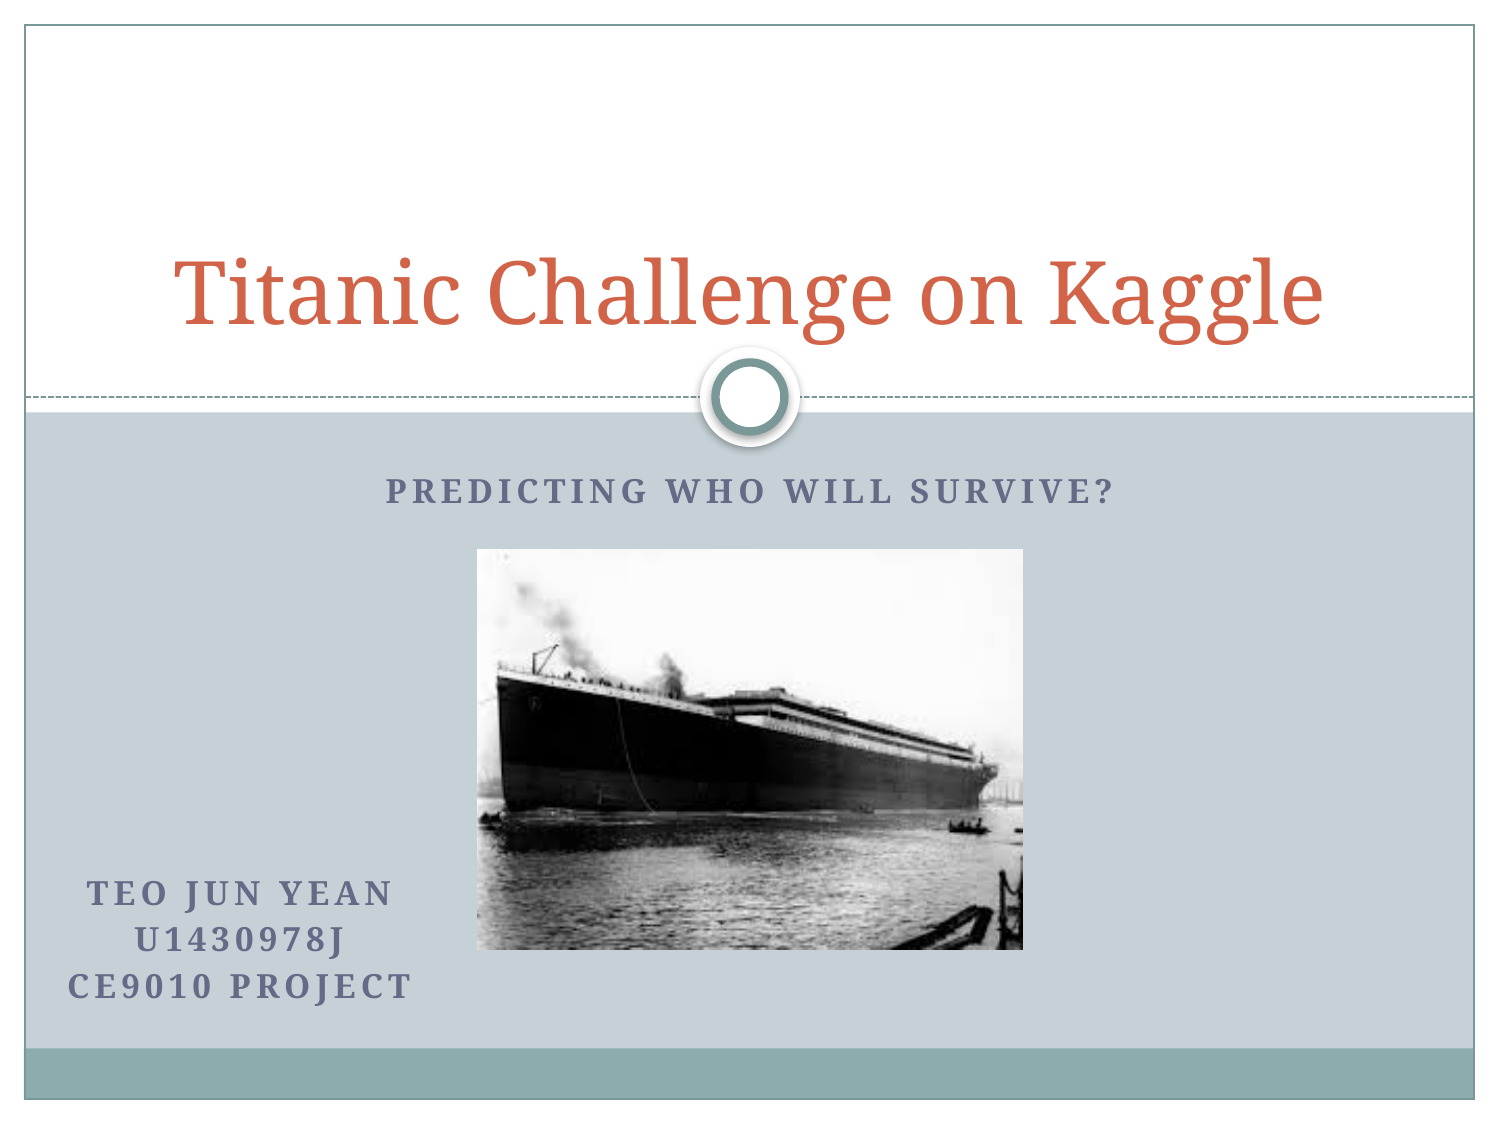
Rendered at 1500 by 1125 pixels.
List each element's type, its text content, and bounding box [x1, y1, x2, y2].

subtitle Predicting Who will survive? [225, 462, 1275, 750]
picture [476, 549, 1024, 951]
text_box Teo Jun Yean U1430978J CE9010 Project [0, 864, 478, 1125]
title Titanic Challenge on Kaggle [112, 62, 1388, 350]
